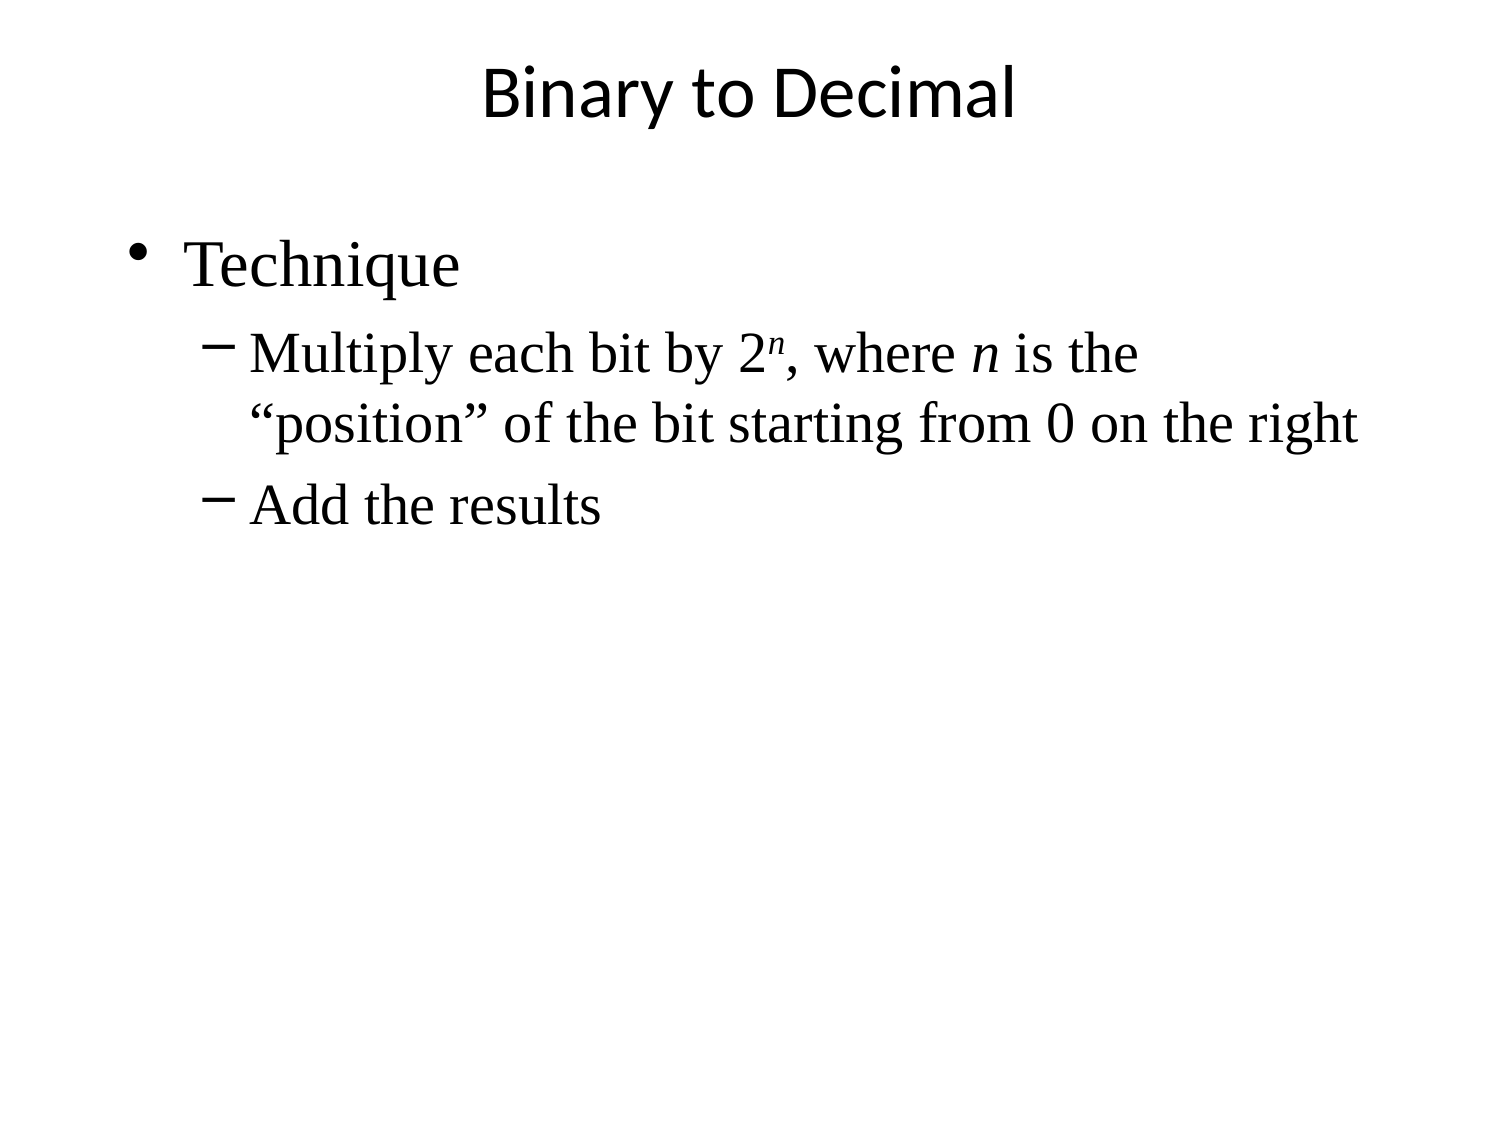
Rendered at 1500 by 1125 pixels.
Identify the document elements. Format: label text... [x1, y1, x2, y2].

title Binary to Decimal [112, 24, 1388, 151]
list Technique Multiply each bit by 2n, where n is the “position” of the bit starting from 0 on the right Add the results [112, 212, 1388, 888]
